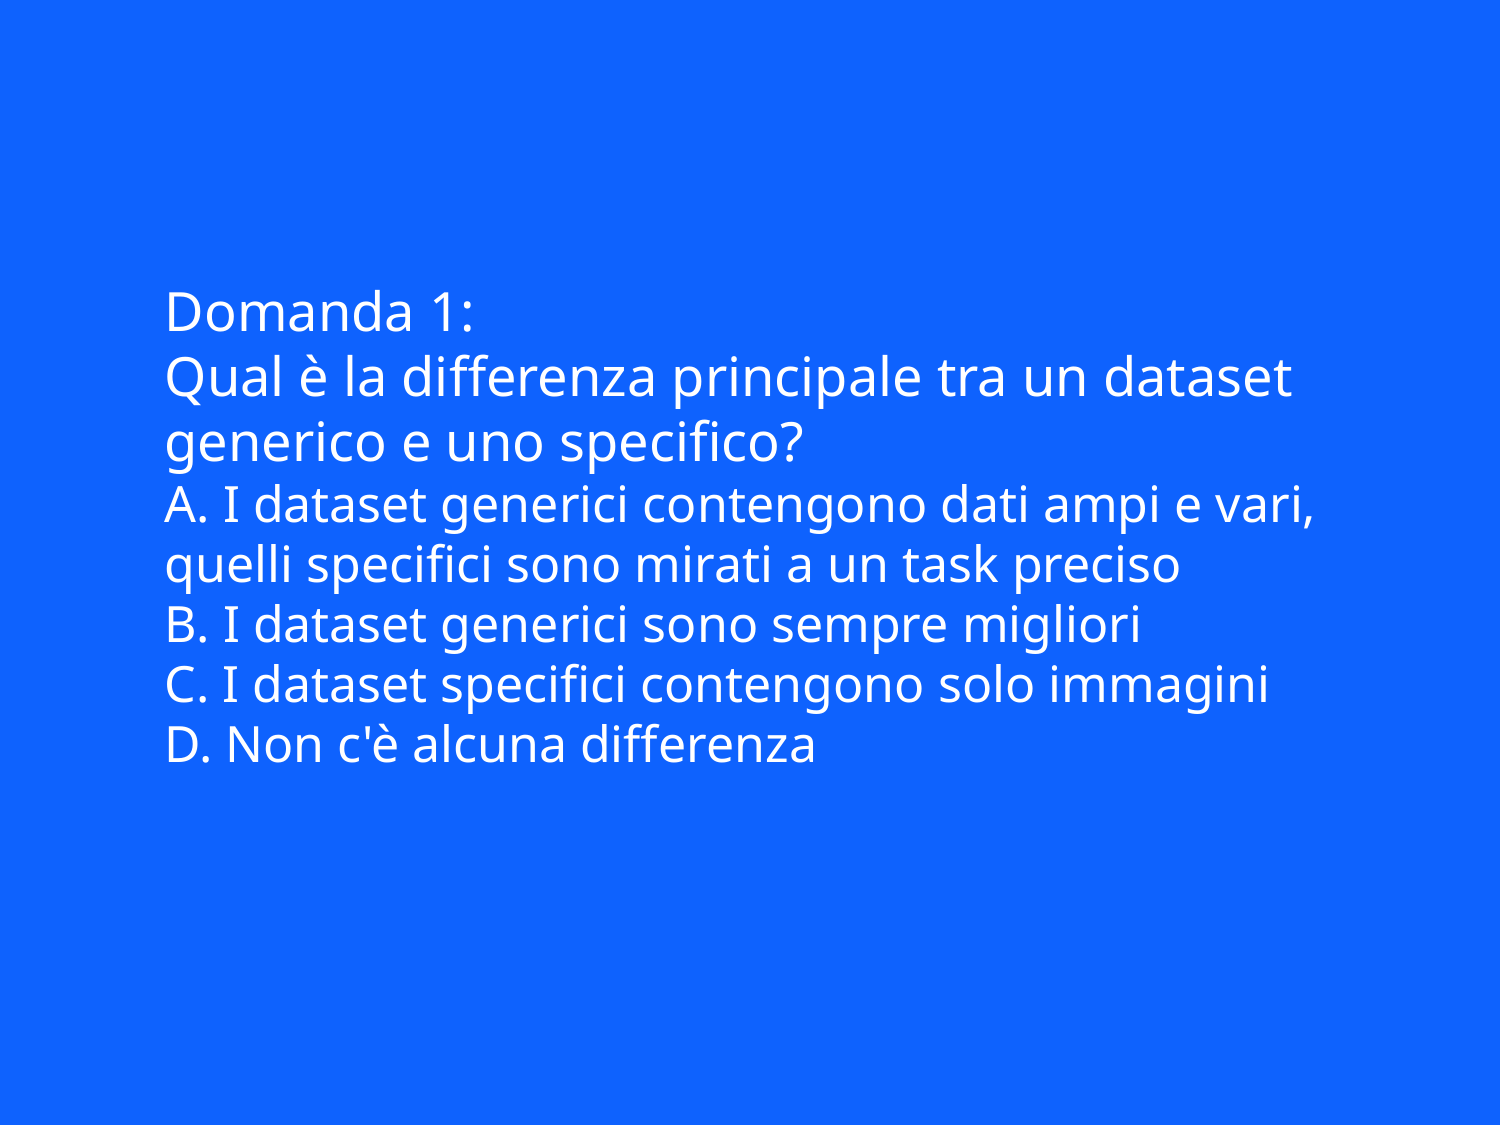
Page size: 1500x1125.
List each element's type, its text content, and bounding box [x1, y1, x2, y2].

text_box Domanda 1: Qual è la differenza principale tra un dataset generico e uno specifico? A. I dataset generici contengono dati ampi e vari, quelli specifici sono mirati a un task preciso B. I dataset generici sono sempre migliori C. I dataset specifici contengono solo immagini D. Non c'è alcuna differenza [149, 224, 1350, 780]
